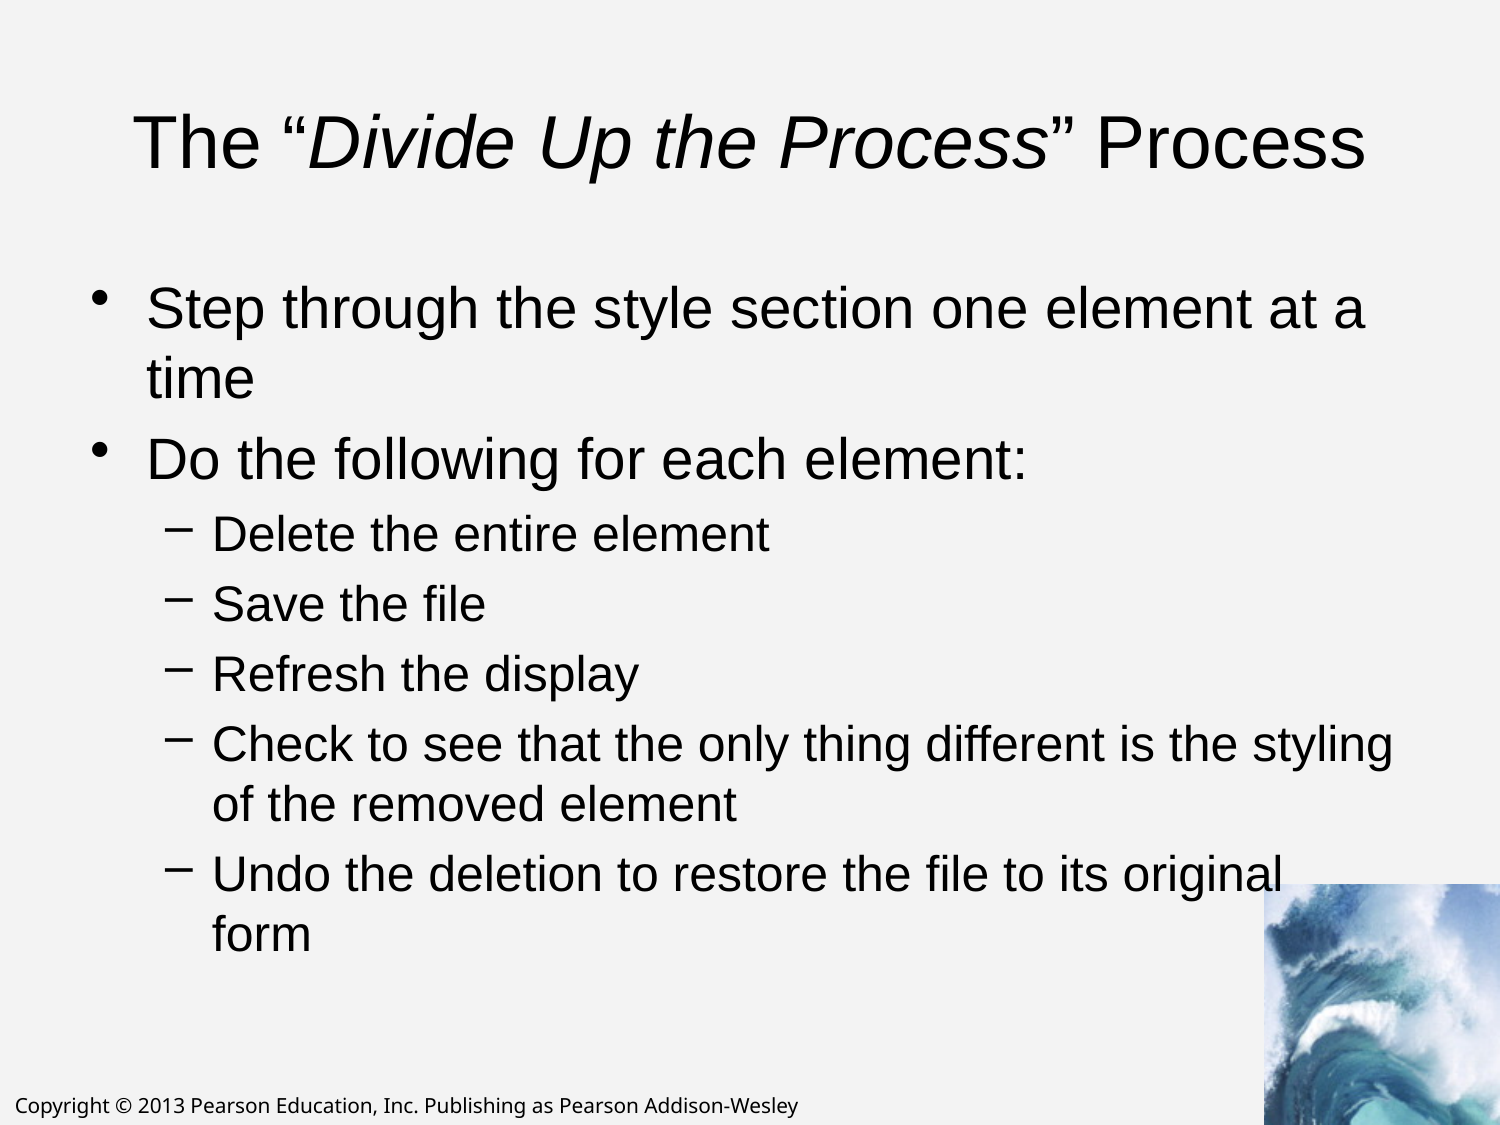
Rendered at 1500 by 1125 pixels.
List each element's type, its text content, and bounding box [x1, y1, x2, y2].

list Step through the style section one element at a time Do the following for each element: Delete the entire element Save the file Refresh the display Check to see that the only thing different is the styling of the removed element Undo the deletion to restore the file to its original form [74, 262, 1426, 1006]
title The “Divide Up the Process” Process [74, 44, 1426, 233]
picture [1264, 884, 1500, 1125]
